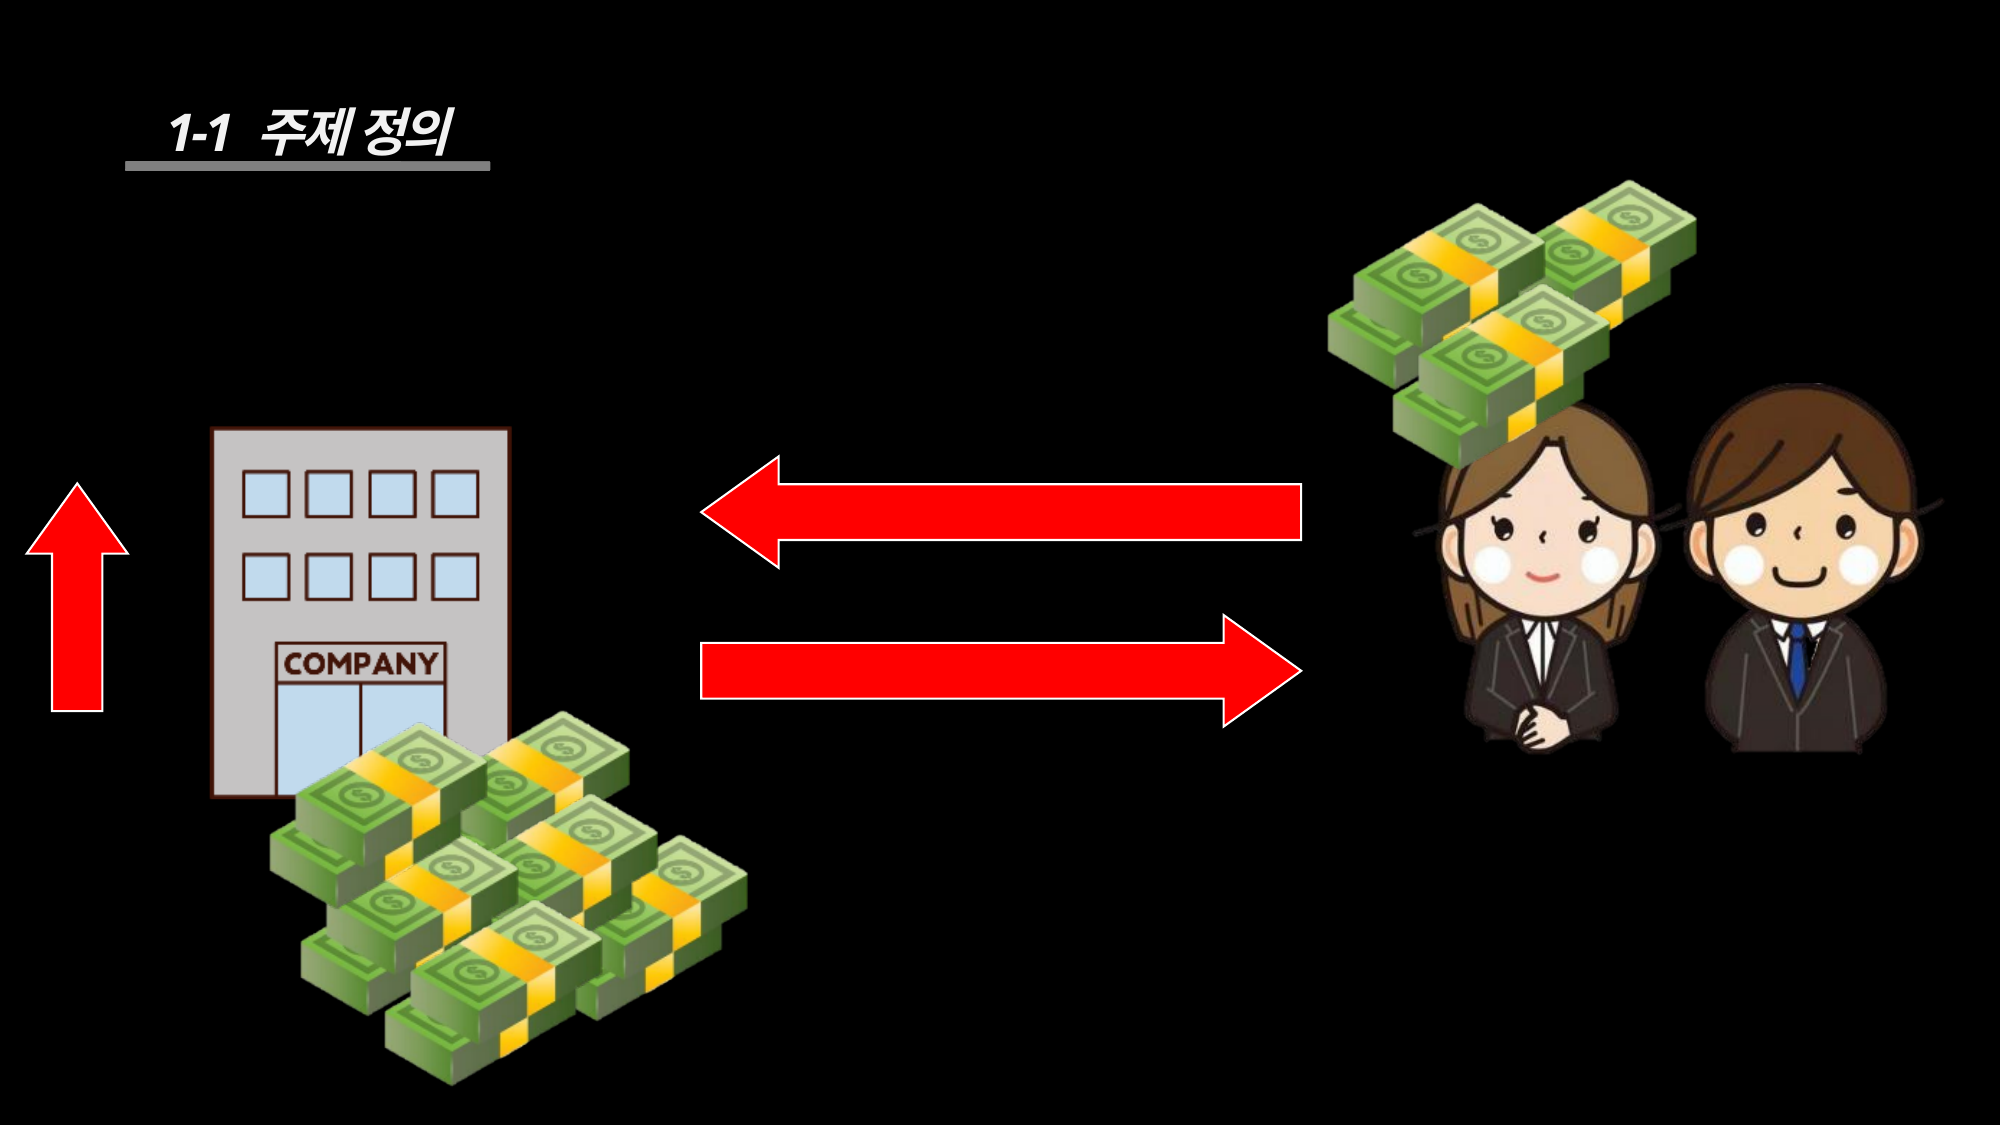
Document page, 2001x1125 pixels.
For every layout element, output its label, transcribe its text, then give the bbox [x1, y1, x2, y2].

picture [127, 356, 595, 870]
text_box 1-1 주제 정의 [0, 98, 638, 159]
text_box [1407, 368, 1946, 783]
text_box [24, 481, 127, 713]
text_box [699, 454, 1303, 570]
text_box [122, 158, 493, 174]
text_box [1301, 139, 1724, 514]
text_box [243, 670, 775, 1125]
text_box [700, 613, 1303, 729]
